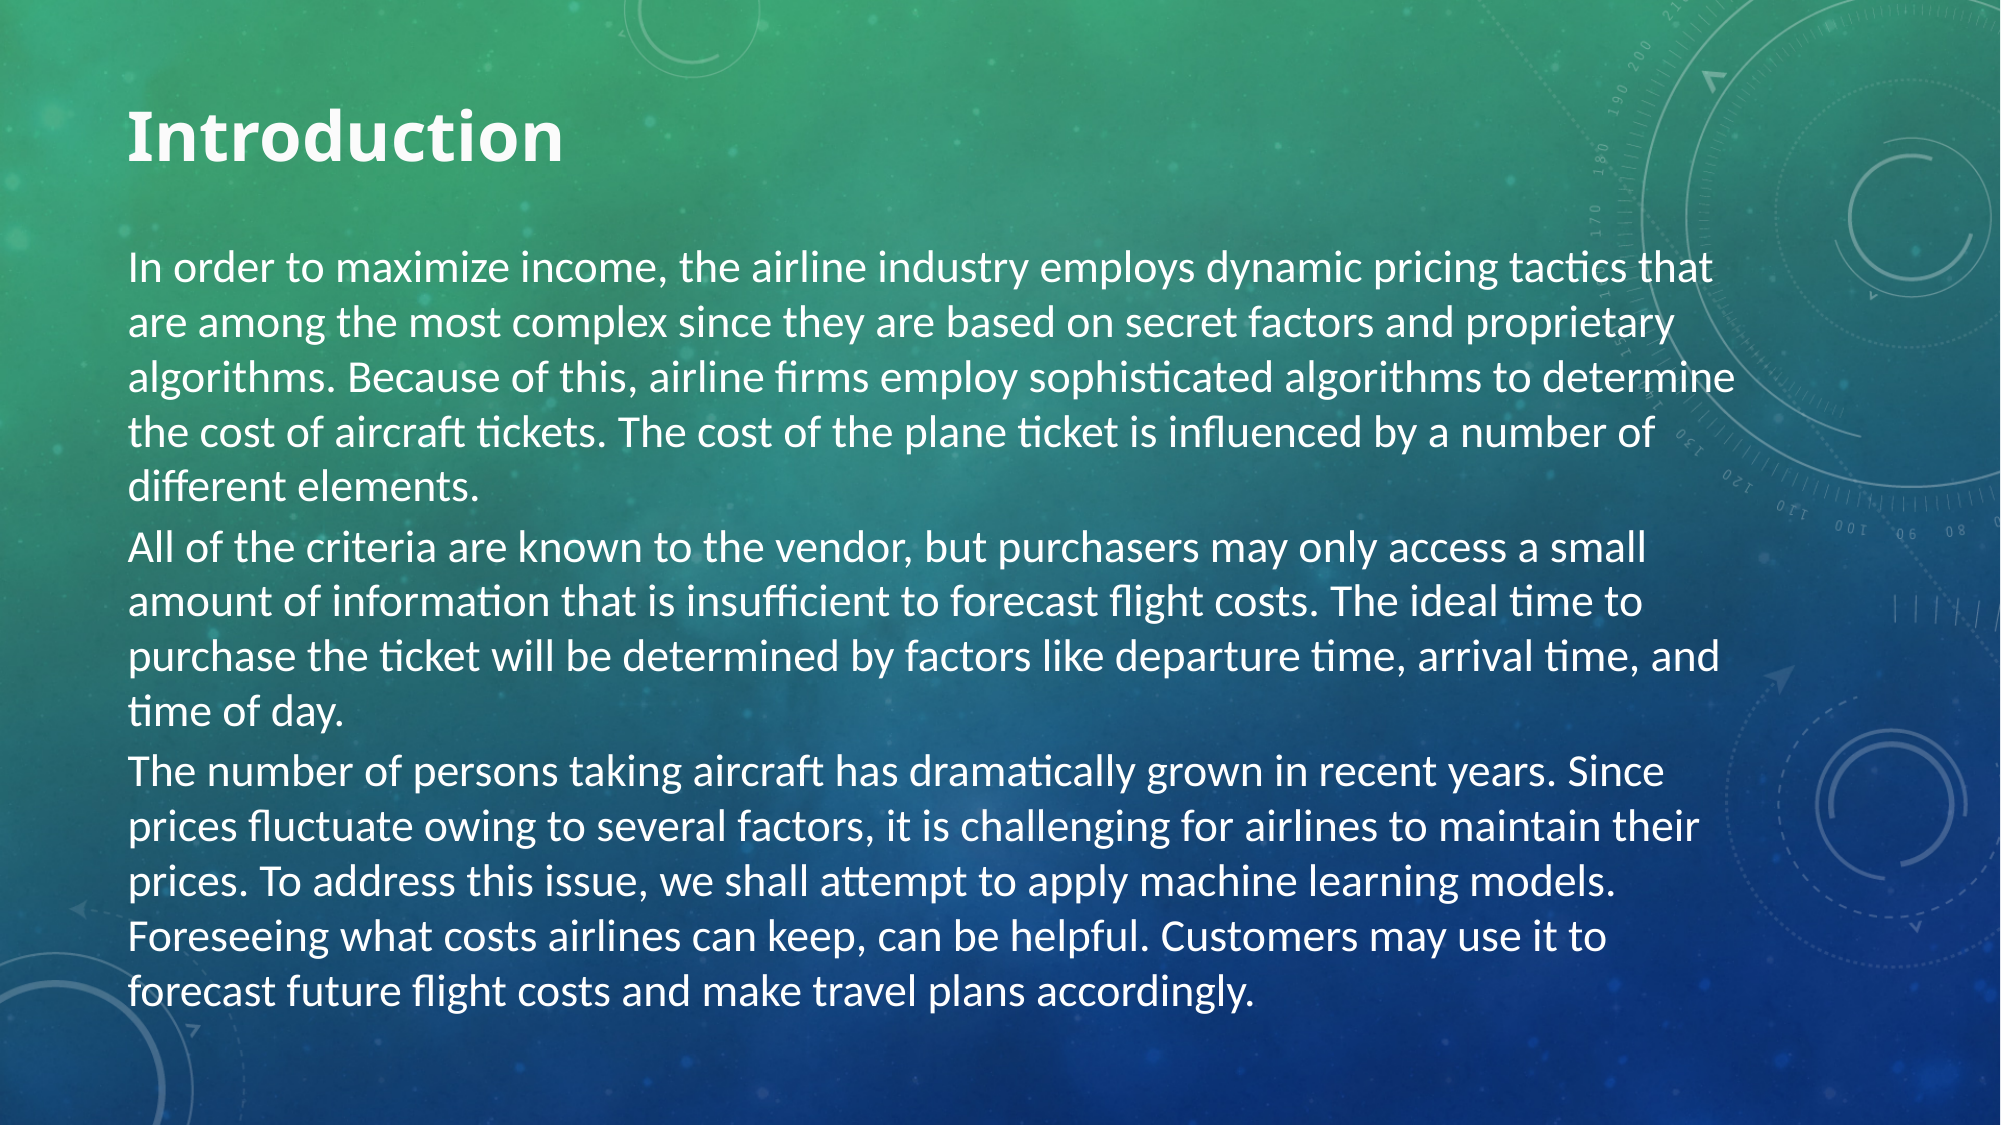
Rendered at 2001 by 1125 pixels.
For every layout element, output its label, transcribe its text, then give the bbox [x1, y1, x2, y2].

picture [0, 0, 2001, 1125]
list In order to maximize income, the airline industry employs dynamic pricing tactics that are among the most complex since they are based on secret factors and proprietary algorithms. Because of this, airline firms employ sophisticated algorithms to determine the cost of aircraft tickets. The cost of the plane ticket is influenced by a number of different elements. All of the criteria are known to the vendor, but purchasers may only access a small amount of information that is insufficient to forecast flight costs. The ideal time to purchase the ticket will be determined by factors like departure time, arrival time, and time of day. The number of persons taking aircraft has dramatically grown in recent years. Since prices fluctuate owing to several factors, it is challenging for airlines to maintain their prices. To address this issue, we shall attempt to apply machine learning models. Foreseeing what costs airlines can keep, can be helpful. Customers may use it to forecast future flight costs and make travel plans accordingly. [112, 226, 1775, 1059]
title Introduction [112, 84, 1775, 184]
